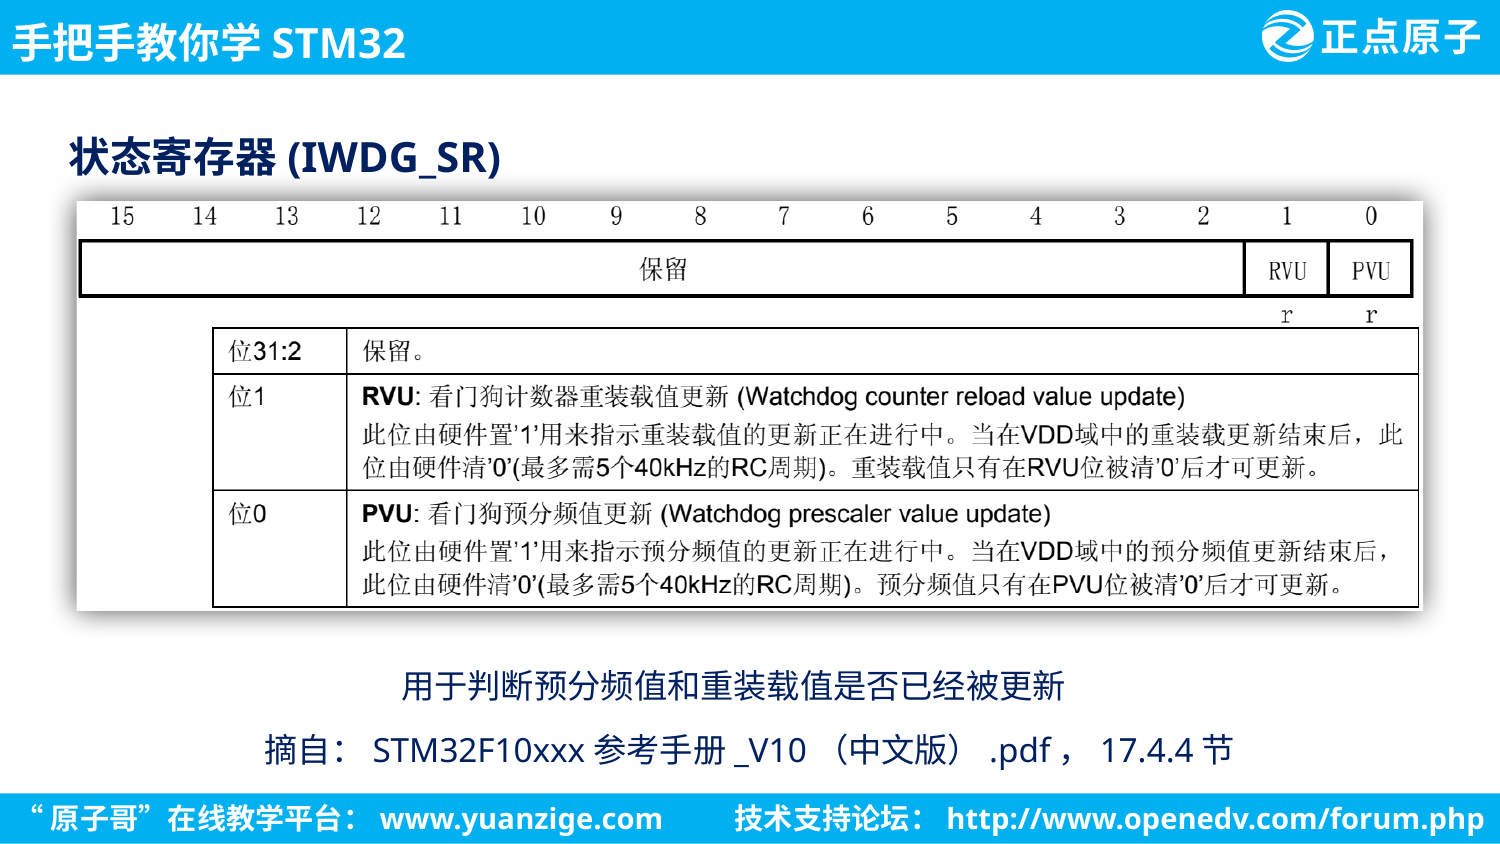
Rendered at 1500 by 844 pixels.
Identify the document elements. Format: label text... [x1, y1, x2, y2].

text_box 用于判断预分频值和重装载值是否已经被更新 [386, 657, 1114, 713]
picture [76, 201, 1424, 611]
picture [1267, 11, 1313, 45]
text_box 技术支持论坛：http://www.openedv.com/forum.php [544, 793, 1500, 843]
picture [1445, 21, 1479, 54]
picture [1364, 45, 1370, 53]
picture [1263, 27, 1307, 61]
text_box 摘自：STM32F10xxx参考手册_V10（中文版）.pdf，17.4.4节 [250, 721, 1250, 777]
text_box [0, 0, 1500, 76]
picture [1404, 20, 1438, 54]
picture [1367, 18, 1396, 42]
picture [1322, 21, 1357, 52]
text_box 状态寄存器(IWDG_SR) [61, 102, 1029, 185]
text_box “原子哥”在线教学平台：www.yuanzige.com [0, 793, 544, 843]
picture [1412, 44, 1418, 52]
picture [1431, 44, 1438, 52]
picture [1391, 45, 1397, 53]
text_box 手把手教你学STM32 [0, 0, 967, 75]
